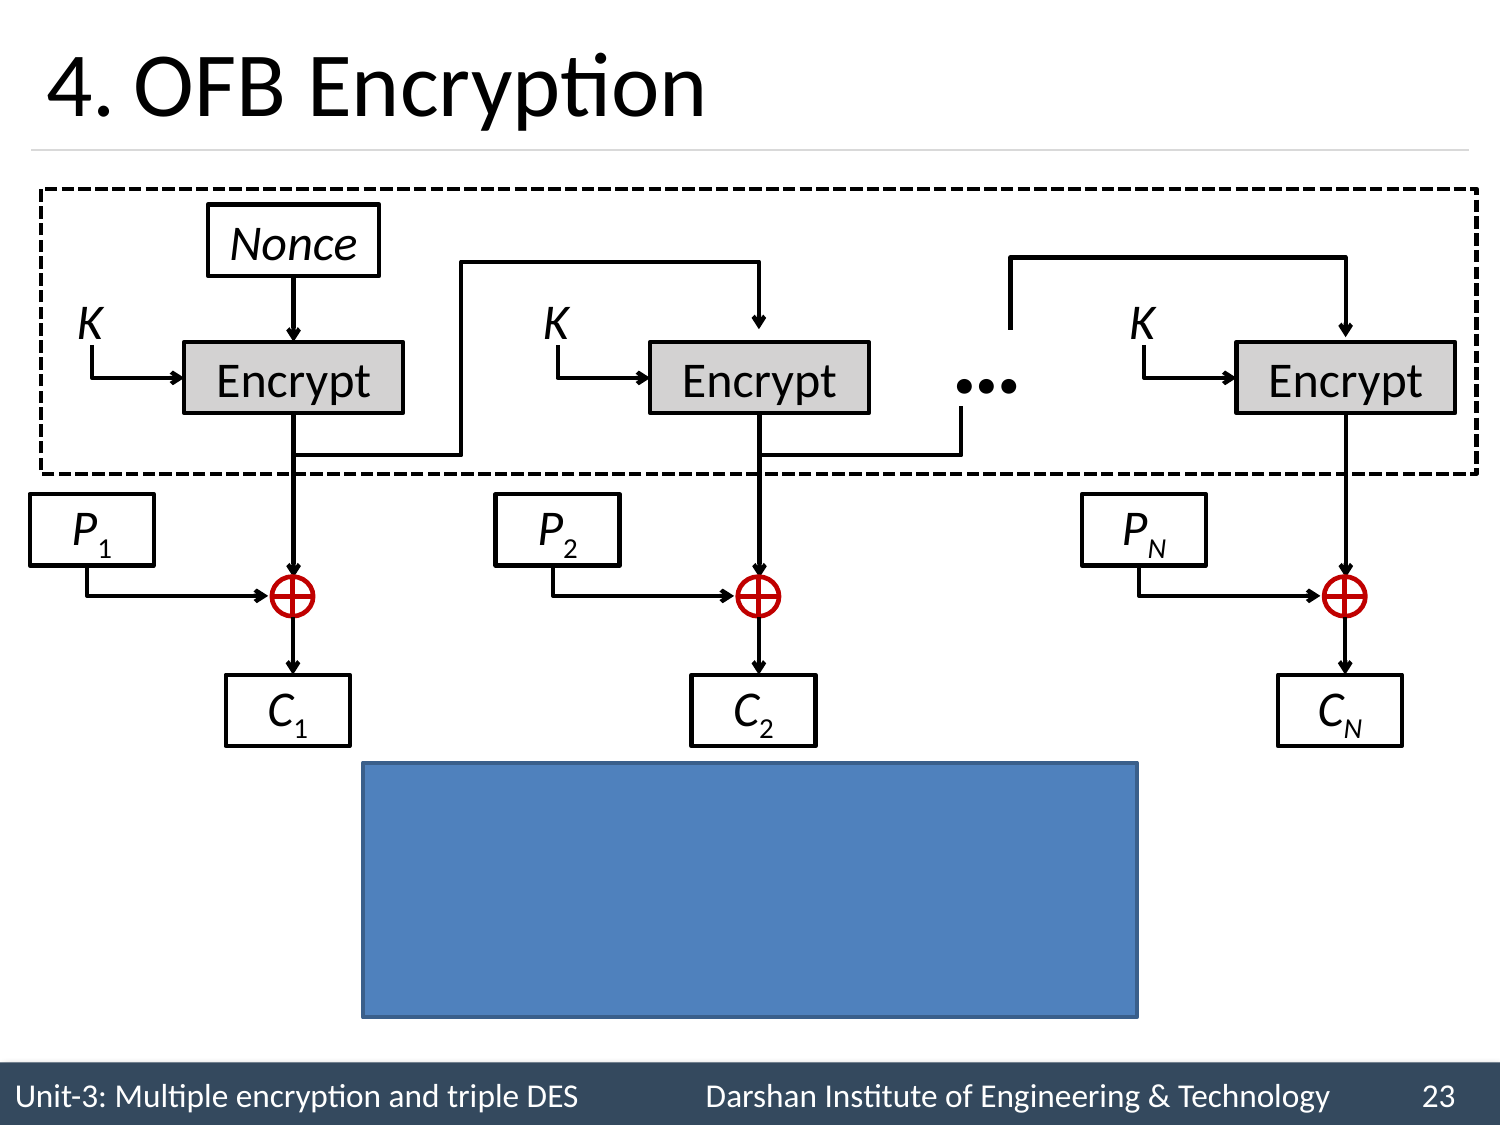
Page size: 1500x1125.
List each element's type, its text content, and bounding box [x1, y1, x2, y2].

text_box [61, 281, 185, 379]
text_box [39, 187, 1479, 476]
text_box [735, 574, 782, 619]
text_box P1 [28, 492, 156, 568]
text_box PN [1080, 492, 1208, 568]
text_box [1137, 568, 1321, 604]
text_box CN [1276, 673, 1404, 748]
text_box P2 [493, 492, 622, 568]
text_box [527, 281, 651, 379]
text_box C1 [224, 673, 352, 748]
text_box [85, 568, 269, 604]
text_box [269, 574, 316, 619]
text_box [551, 568, 735, 604]
text_box OFB Encryption [31, 17, 1469, 150]
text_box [1114, 281, 1237, 379]
text_box C2 [689, 673, 818, 748]
text_box [1321, 574, 1368, 619]
